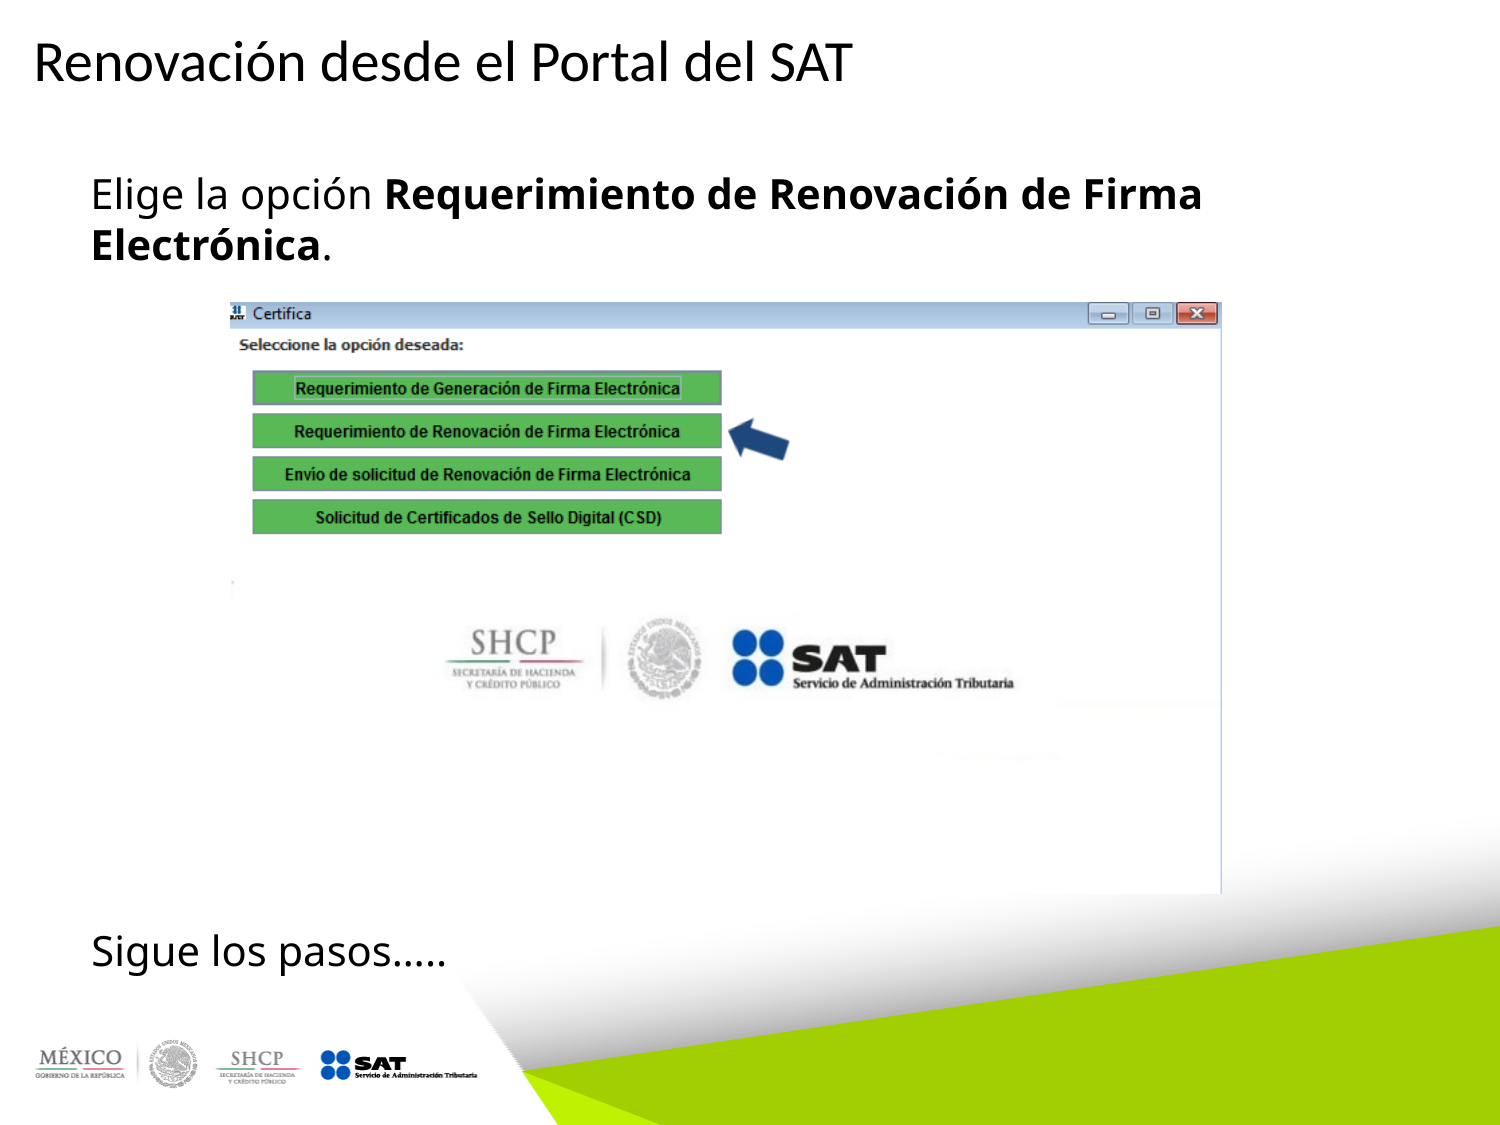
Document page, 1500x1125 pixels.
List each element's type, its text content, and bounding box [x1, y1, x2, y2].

picture [0, 2, 1500, 1125]
text_box Sigue los pasos….. [76, 916, 1412, 982]
text_box Elige la opción Requerimiento de Renovación de Firma Electrónica. [64, 160, 1400, 276]
text_box Renovación desde el Portal del SAT [18, 15, 1436, 101]
